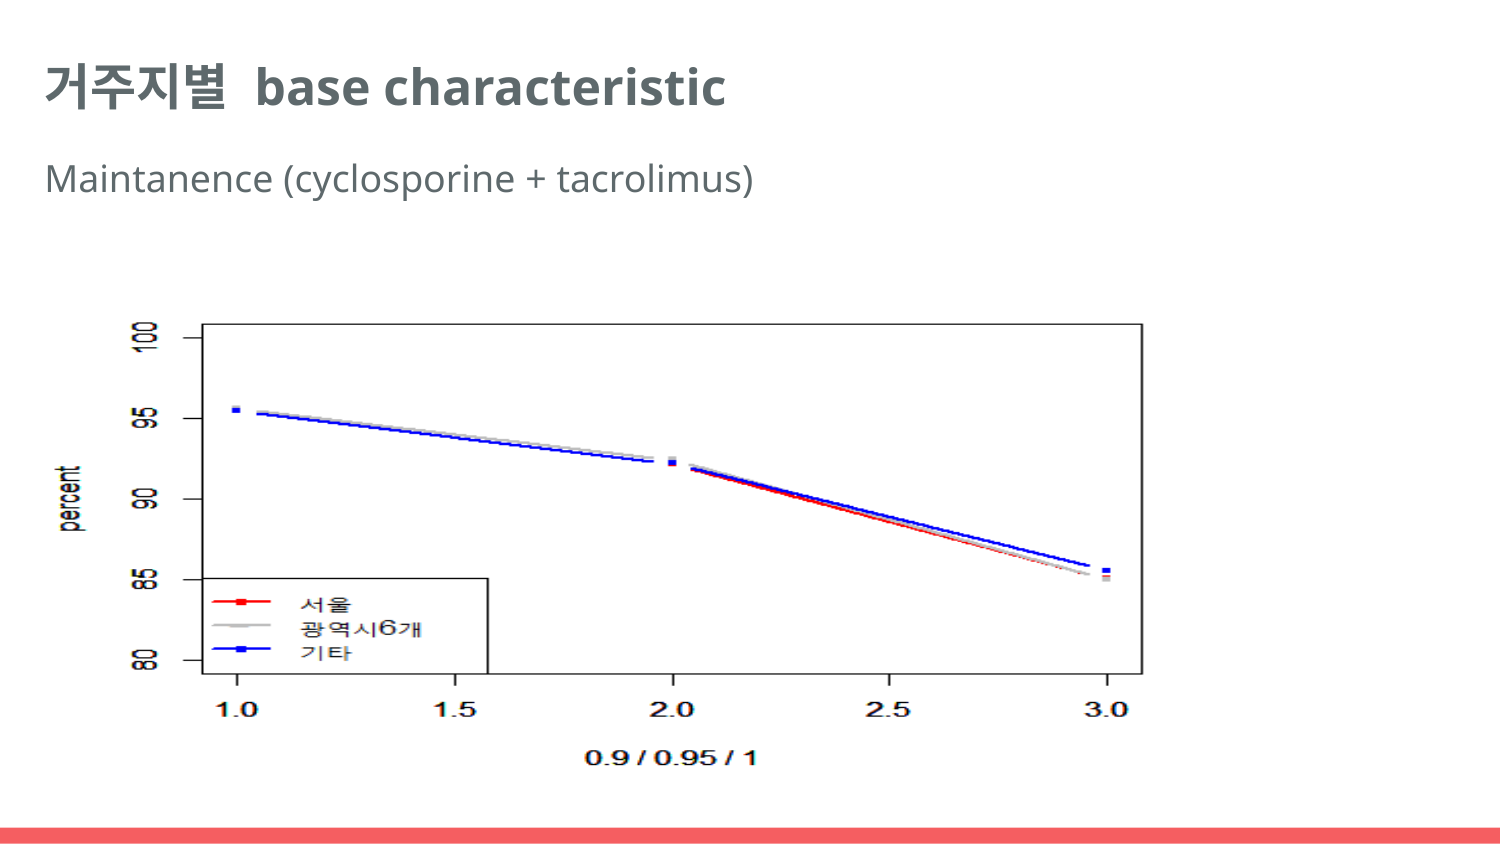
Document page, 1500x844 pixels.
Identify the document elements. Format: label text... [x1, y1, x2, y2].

picture [43, 227, 1226, 795]
list 거주지별 base characteristic Maintanence (cyclosporine + tacrolimus) [29, 31, 1428, 752]
